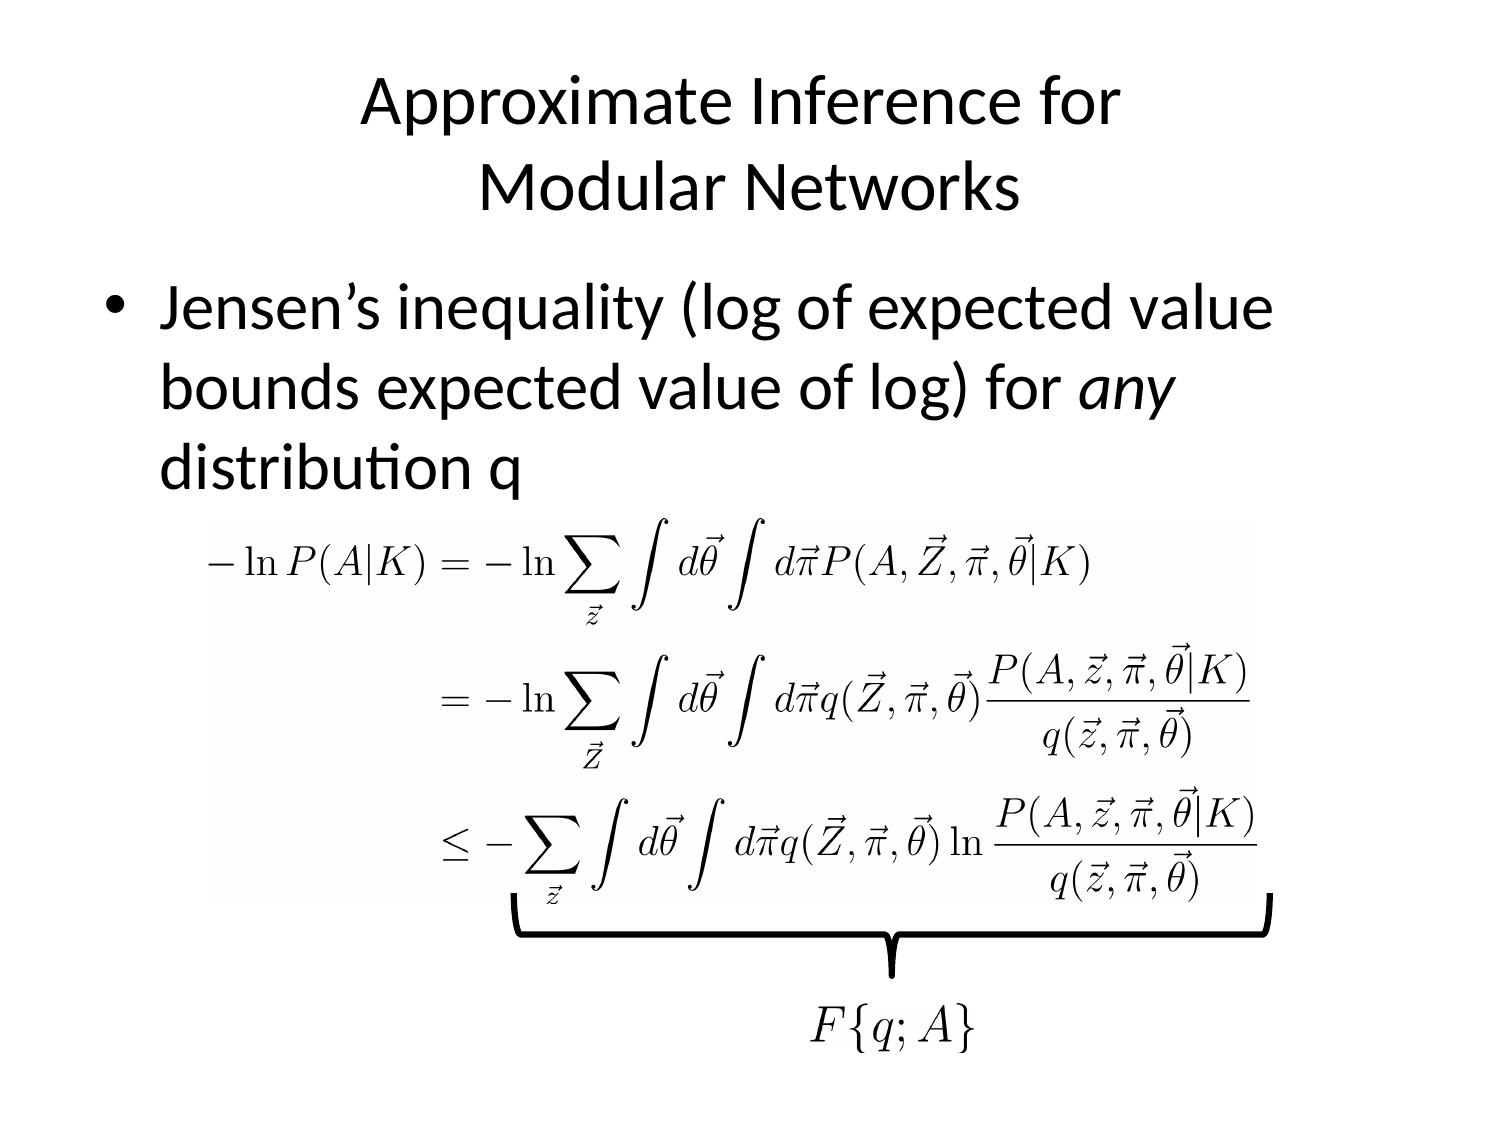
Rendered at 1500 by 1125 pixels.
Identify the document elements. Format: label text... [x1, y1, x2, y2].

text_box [206, 514, 1270, 1058]
list Jensen’s inequality (log of expected value bounds expected value of log) for any distribution q [88, 255, 1439, 998]
title Approximate Inference for Modular Networks [75, 45, 1425, 233]
